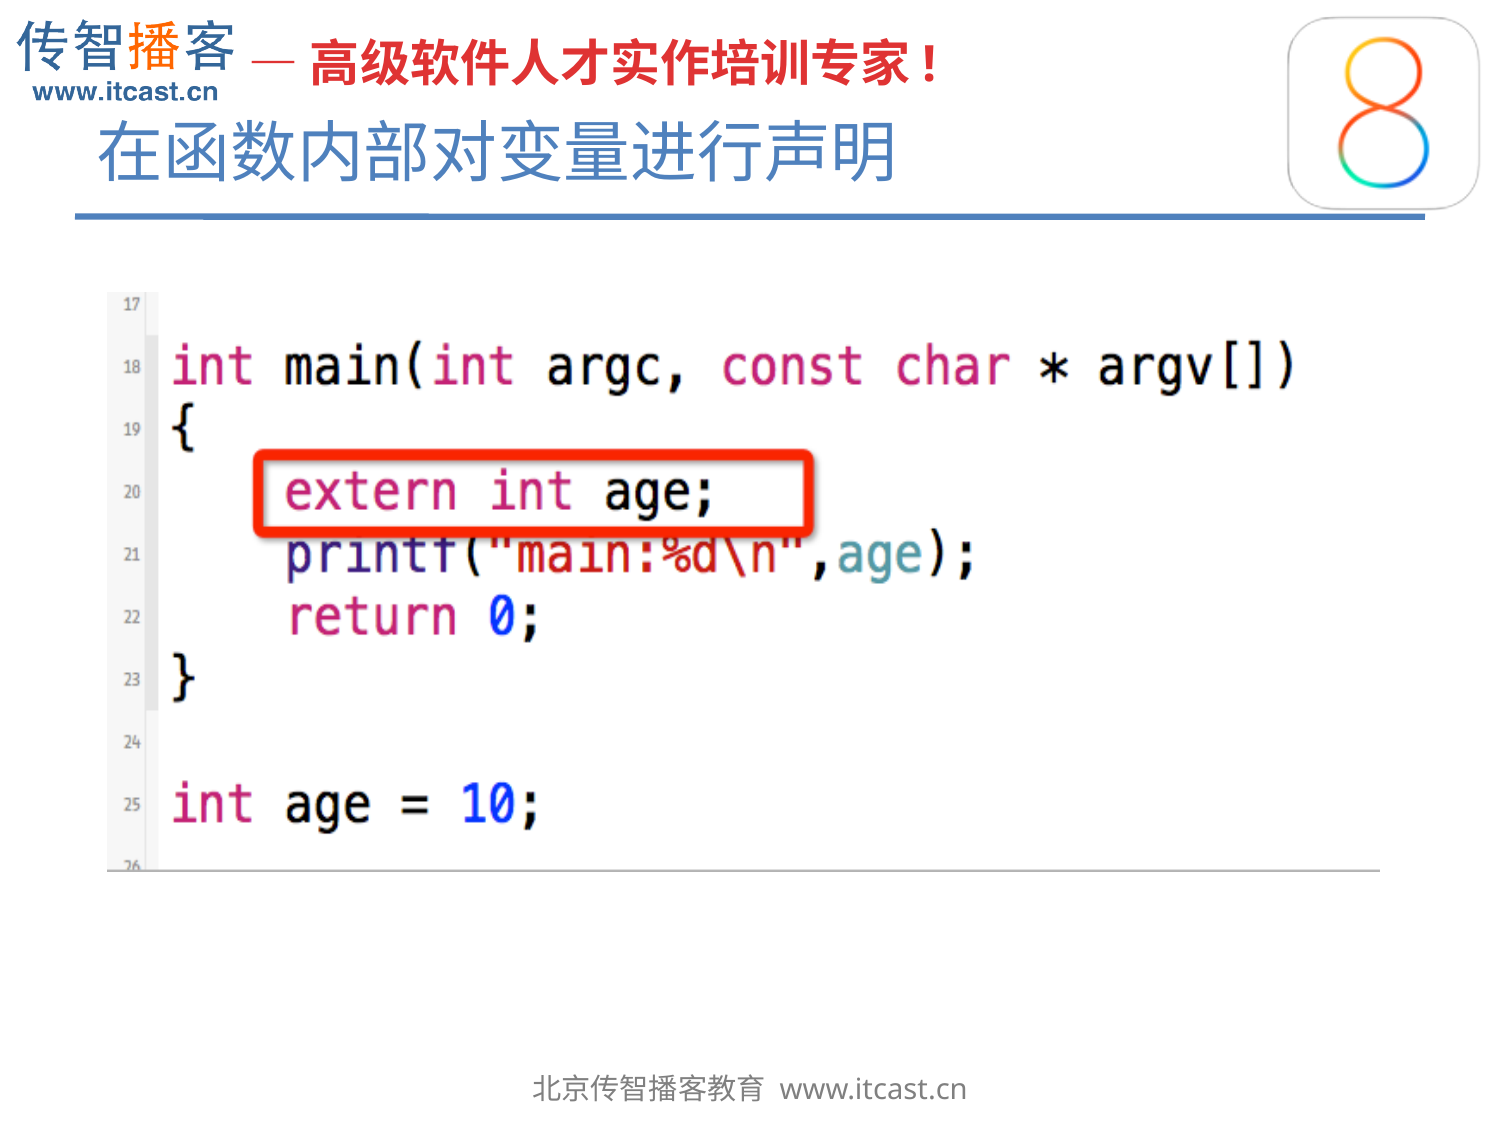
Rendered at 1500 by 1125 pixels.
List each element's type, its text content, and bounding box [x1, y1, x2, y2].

picture [16, 19, 234, 101]
picture [1270, 0, 1497, 227]
picture [106, 292, 1380, 872]
title 在函数内部对变量进行声明 [81, 102, 1416, 238]
